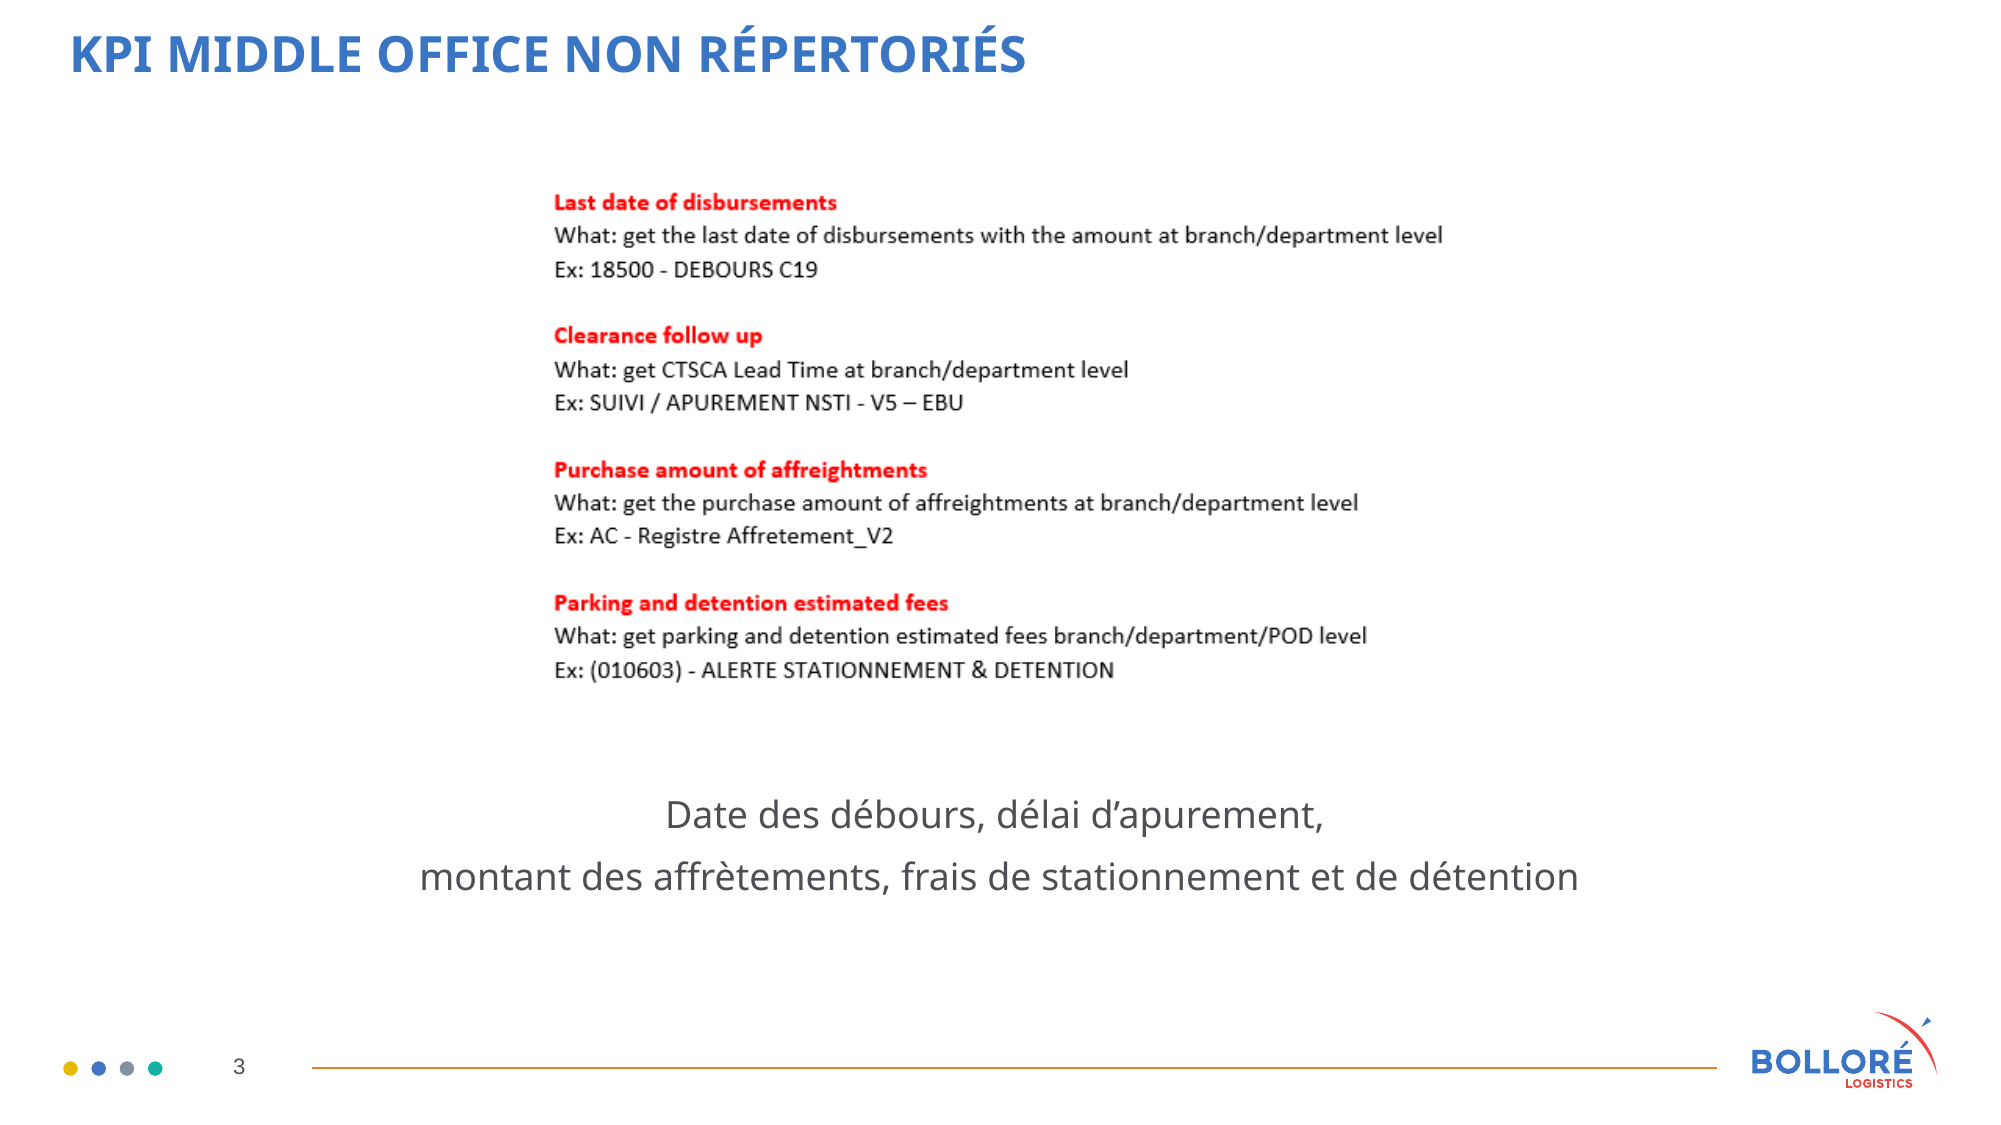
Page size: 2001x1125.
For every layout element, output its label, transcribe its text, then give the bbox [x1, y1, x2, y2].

slide_number 3 [186, 1036, 261, 1097]
text_box KPI Middle office non réPERTORIéS [54, 15, 1193, 87]
picture [552, 190, 1448, 686]
text_box Date des débours, délai d’apurement, montant des affrètements, frais de stationnement et de détention [305, 789, 1695, 904]
